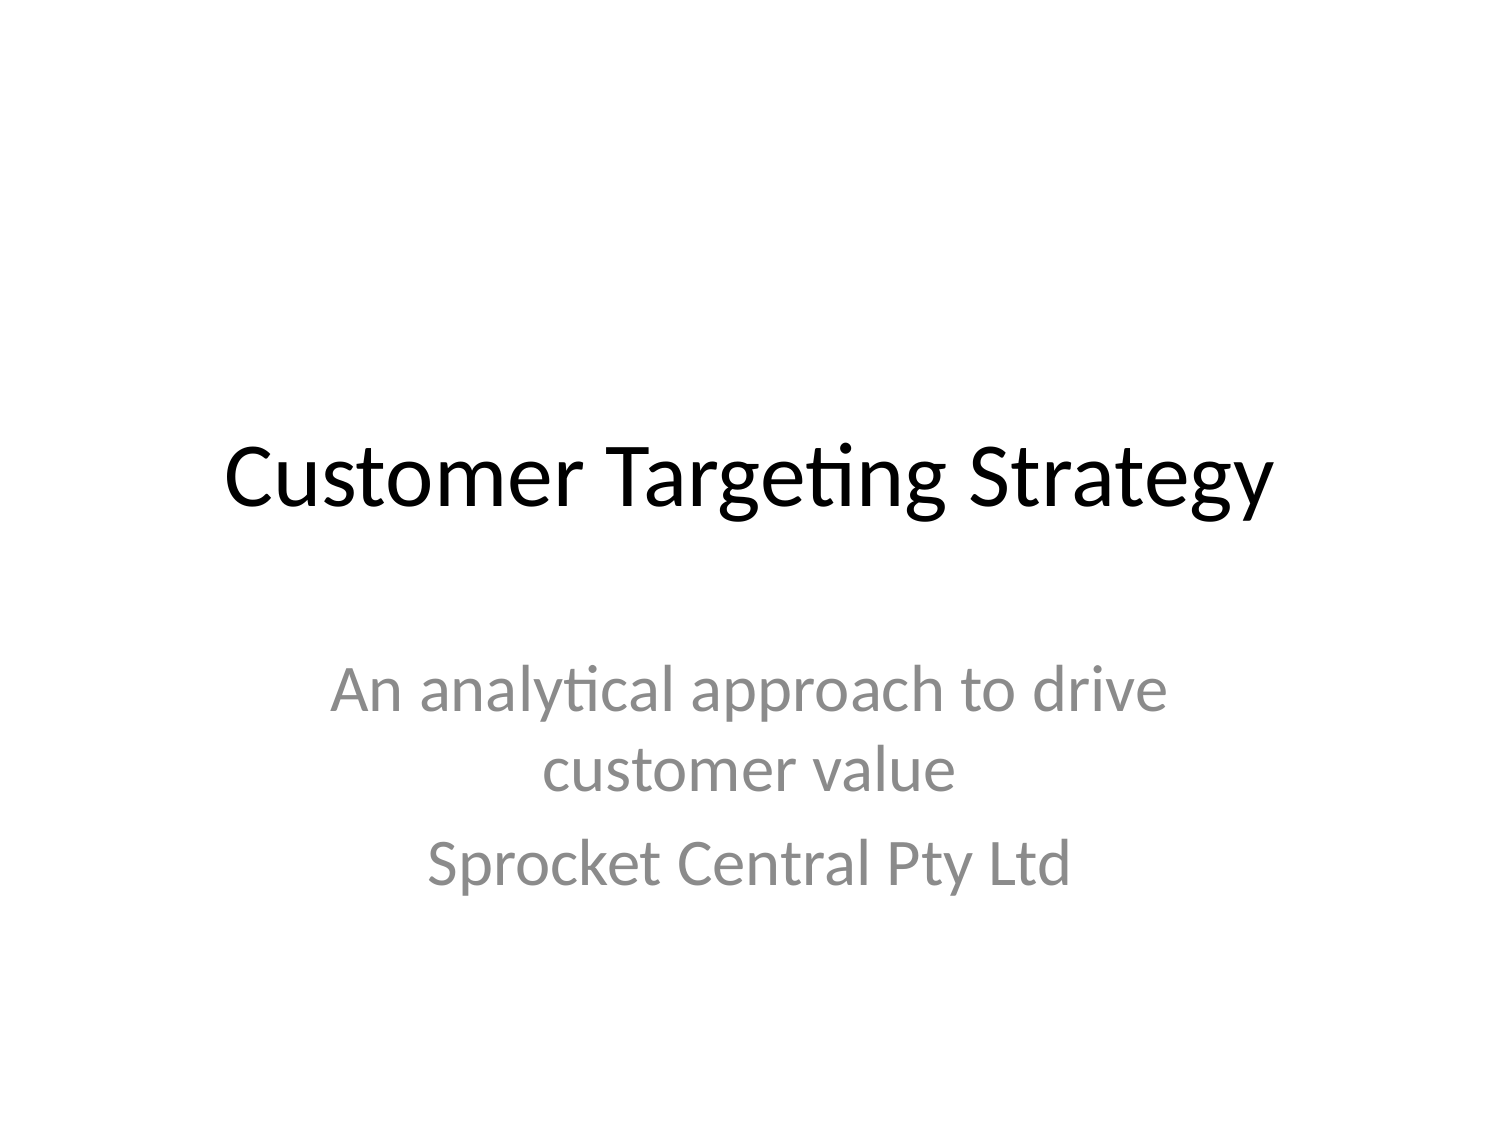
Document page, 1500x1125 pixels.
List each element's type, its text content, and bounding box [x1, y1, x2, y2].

subtitle An analytical approach to drive customer value Sprocket Central Pty Ltd [225, 637, 1275, 925]
title Customer Targeting Strategy [112, 349, 1388, 591]
